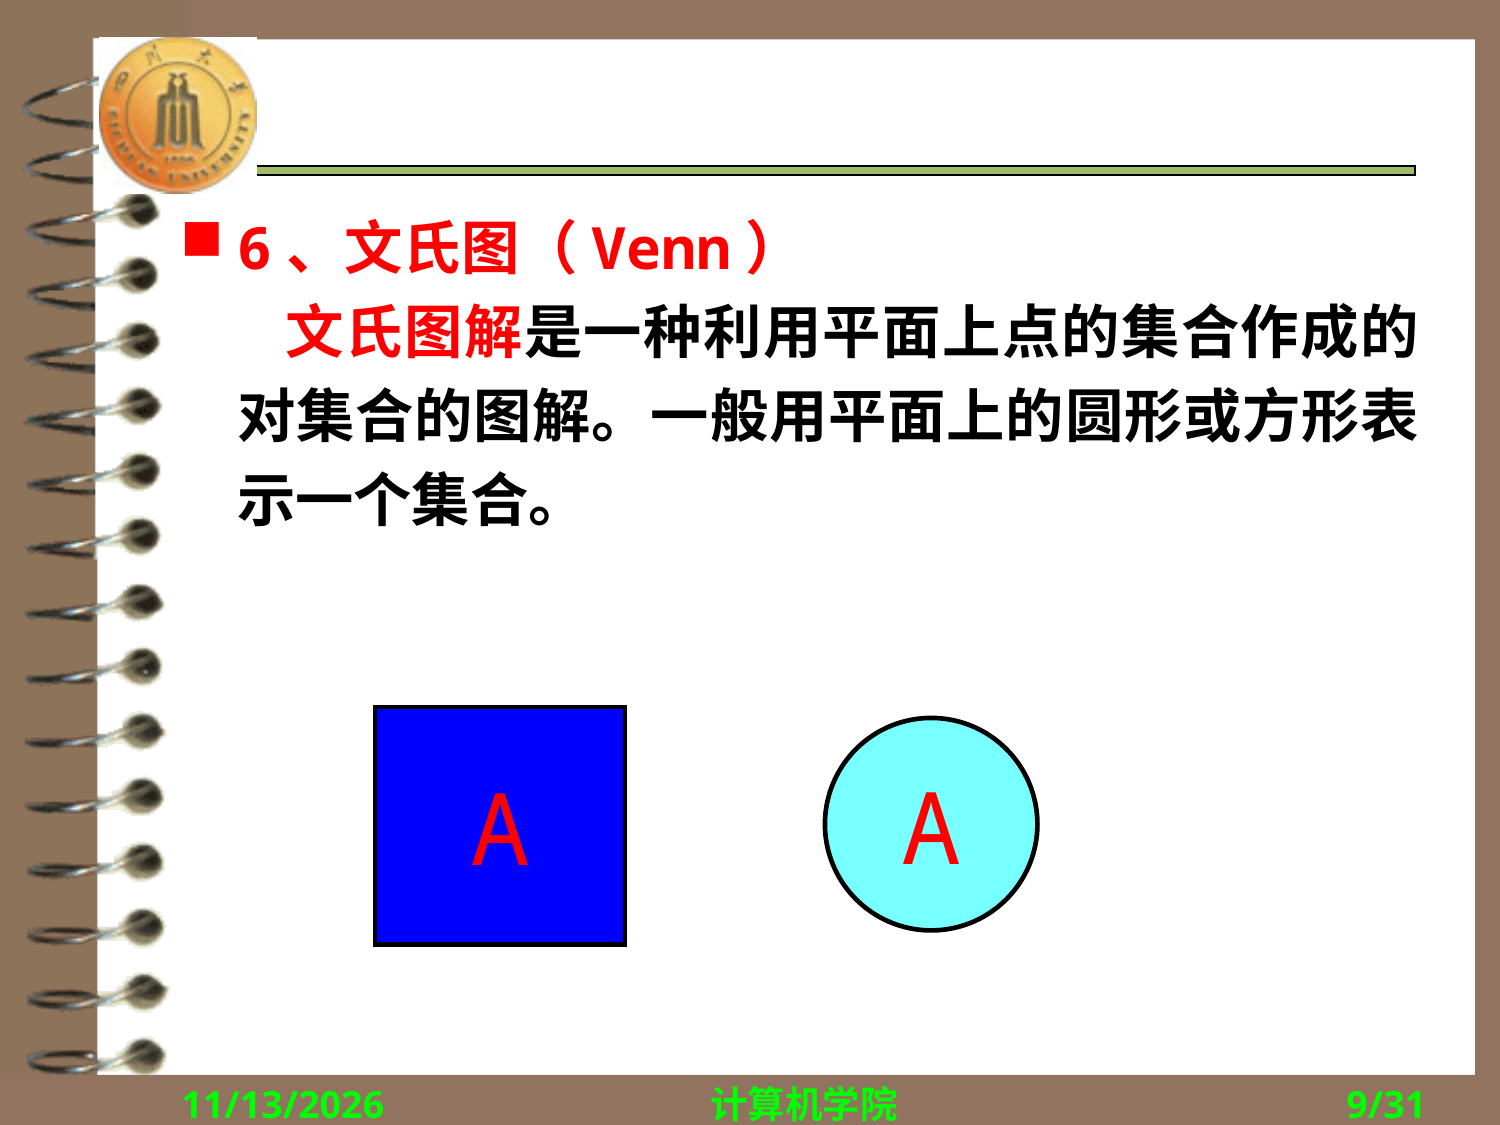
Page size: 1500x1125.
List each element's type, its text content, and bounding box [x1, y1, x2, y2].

list 6、文氏图（Venn） 文氏图解是一种利用平面上点的集合作成的对集合的图解。一般用平面上的圆形或方形表示一个集合。 [174, 191, 1425, 540]
picture [0, 0, 257, 1075]
text_box A [824, 717, 1038, 931]
footer 计算机学院 [479, 1073, 1128, 1100]
text_box A [375, 706, 625, 945]
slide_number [166, 1073, 479, 1100]
slide_number 9/31 [1128, 1073, 1442, 1100]
